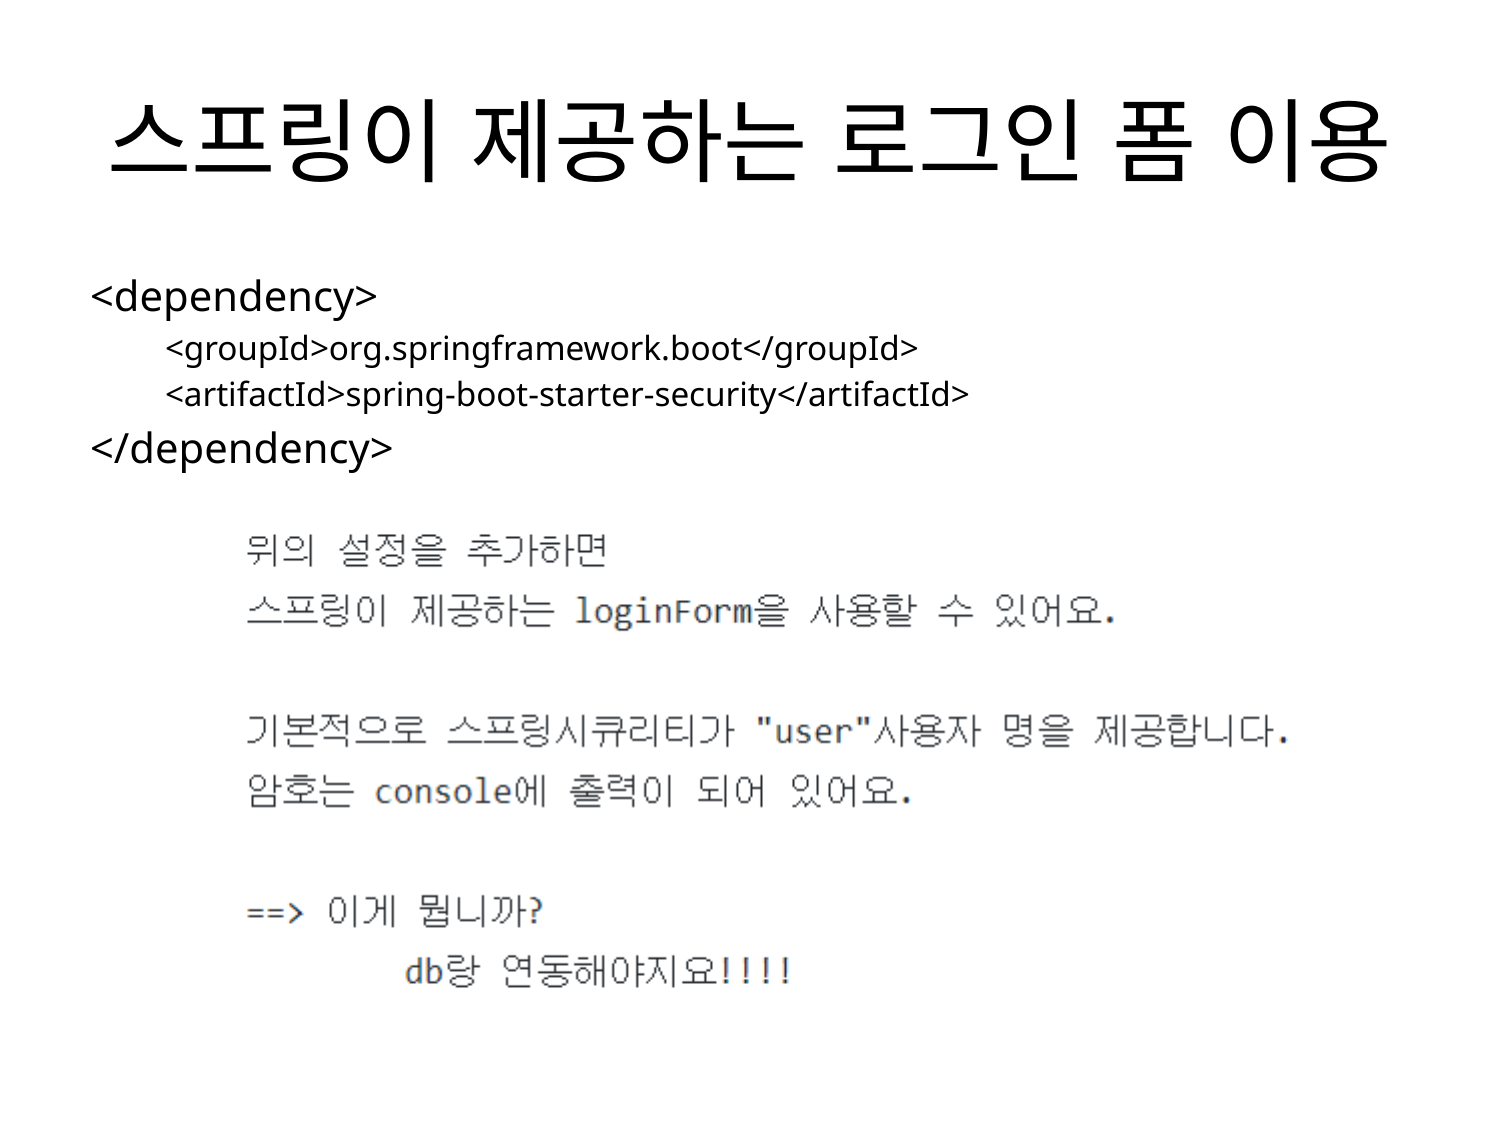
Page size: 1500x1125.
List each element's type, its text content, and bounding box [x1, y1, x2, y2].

title 스프링이 제공하는 로그인 폼 이용 [75, 45, 1425, 233]
picture [222, 527, 1337, 1057]
list <dependency> <groupId>org.springframework.boot</groupId> <artifactId>spring-boot-starter-security</artifactId> </dependency> [75, 262, 1289, 539]
